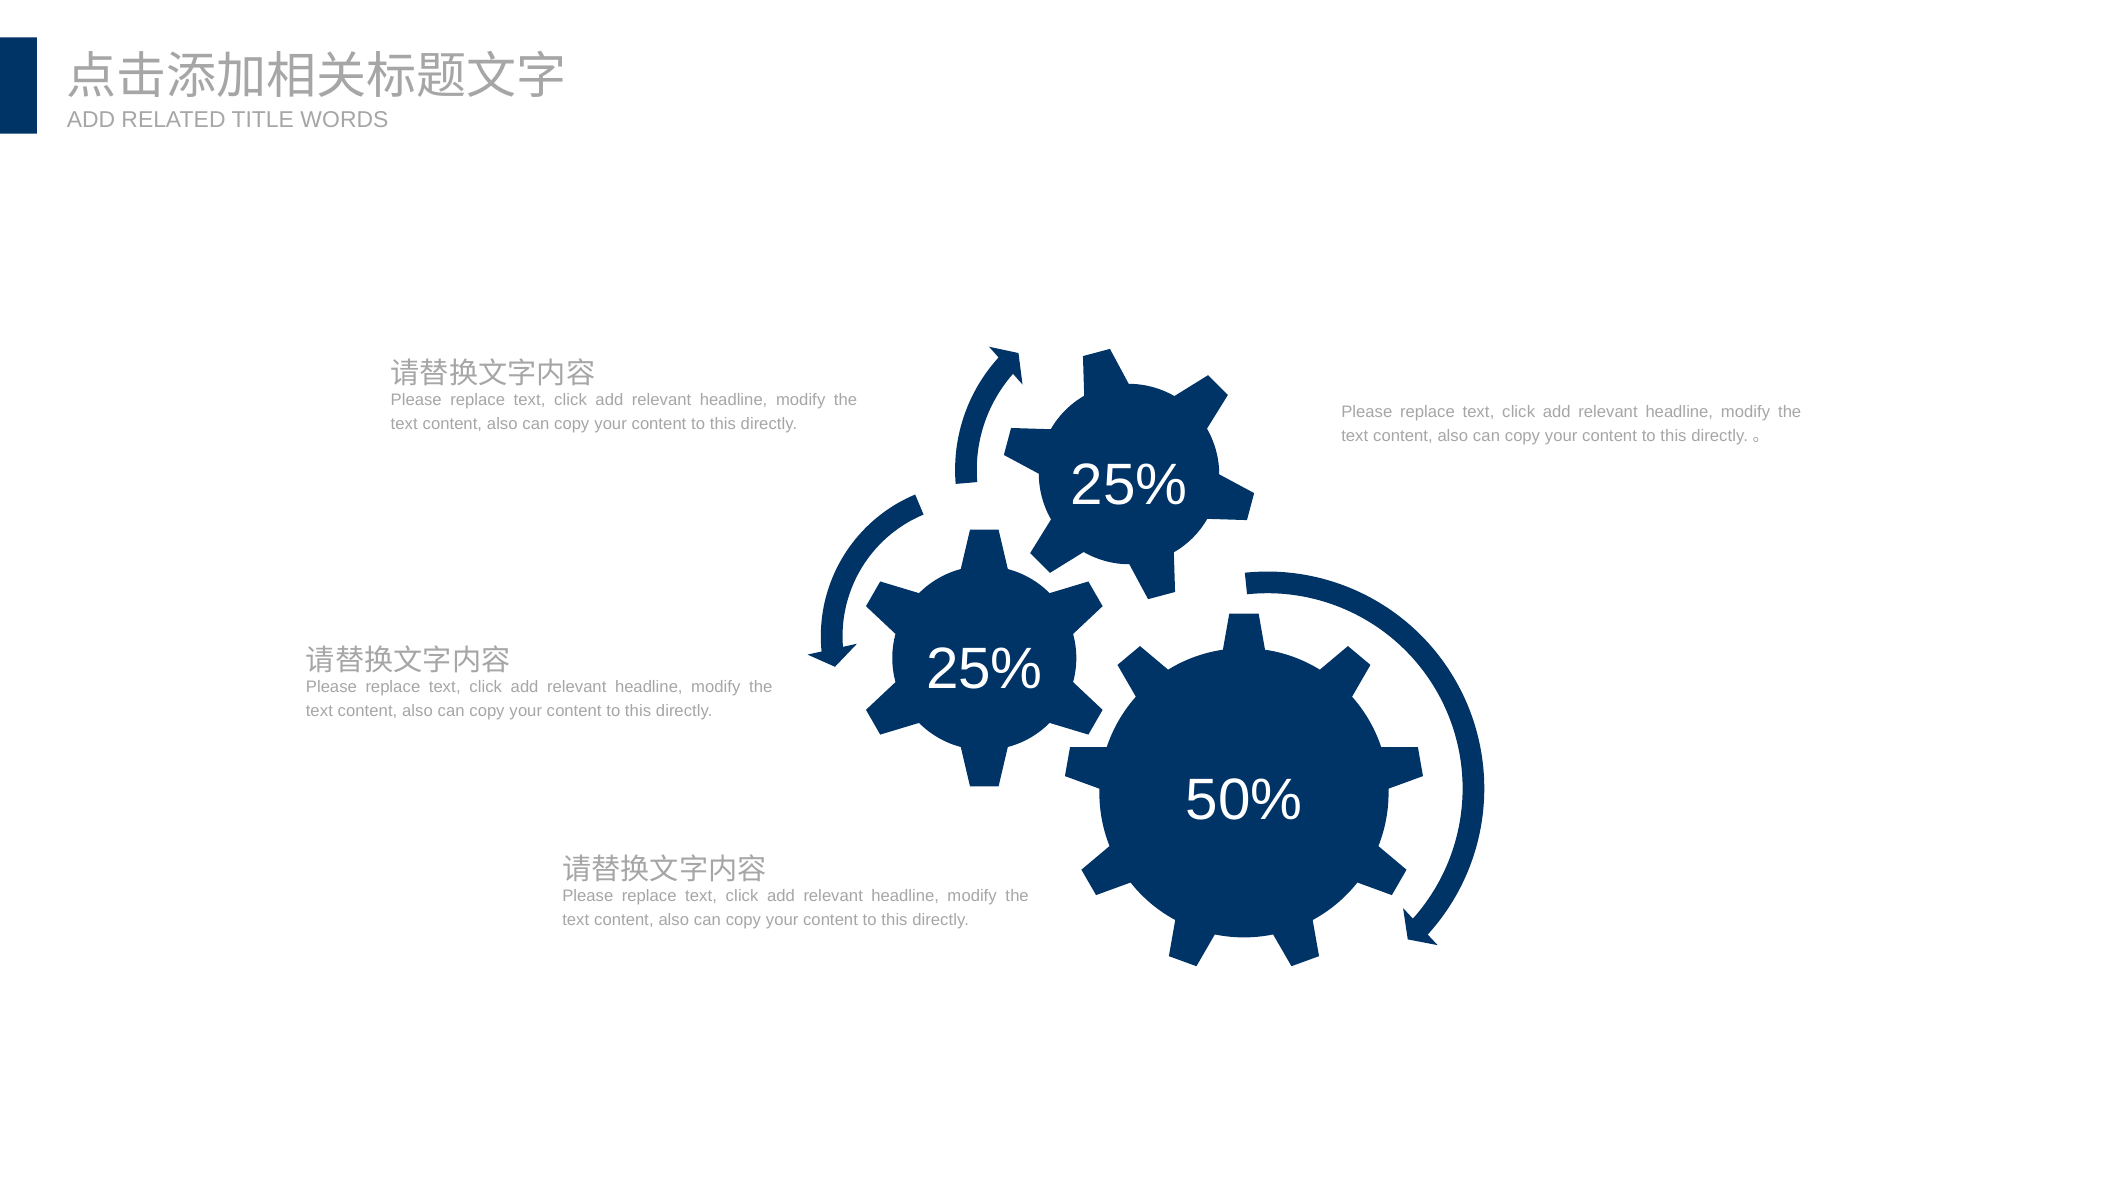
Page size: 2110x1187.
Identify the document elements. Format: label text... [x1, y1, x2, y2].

text_box Please replace text, click add relevant headline, modify the text content, also can copy your content to this directly.。 [1341, 396, 1803, 445]
text_box 请替换文字内容 [390, 347, 702, 384]
text_box 请替换文字内容 [562, 843, 873, 880]
text_box [807, 494, 924, 667]
text_box [955, 346, 1023, 484]
text_box ADD RELATED TITLE WORDS [66, 104, 389, 132]
text_box 25% [864, 528, 1104, 788]
text_box 点击添加相关标题文字 [66, 43, 567, 104]
text_box Please replace text, click add relevant headline, modify the text content, also can copy your content to this directly. [562, 880, 1030, 929]
text_box 25% [1002, 347, 1256, 601]
text_box [1244, 571, 1485, 946]
text_box [0, 36, 38, 135]
text_box Please replace text, click add relevant headline, modify the text content, also can copy your content to this directly. [305, 672, 774, 720]
text_box 50% [1063, 612, 1425, 968]
text_box Please replace text, click add relevant headline, modify the text content, also can copy your content to this directly. [390, 384, 858, 433]
text_box 请替换文字内容 [305, 634, 617, 672]
